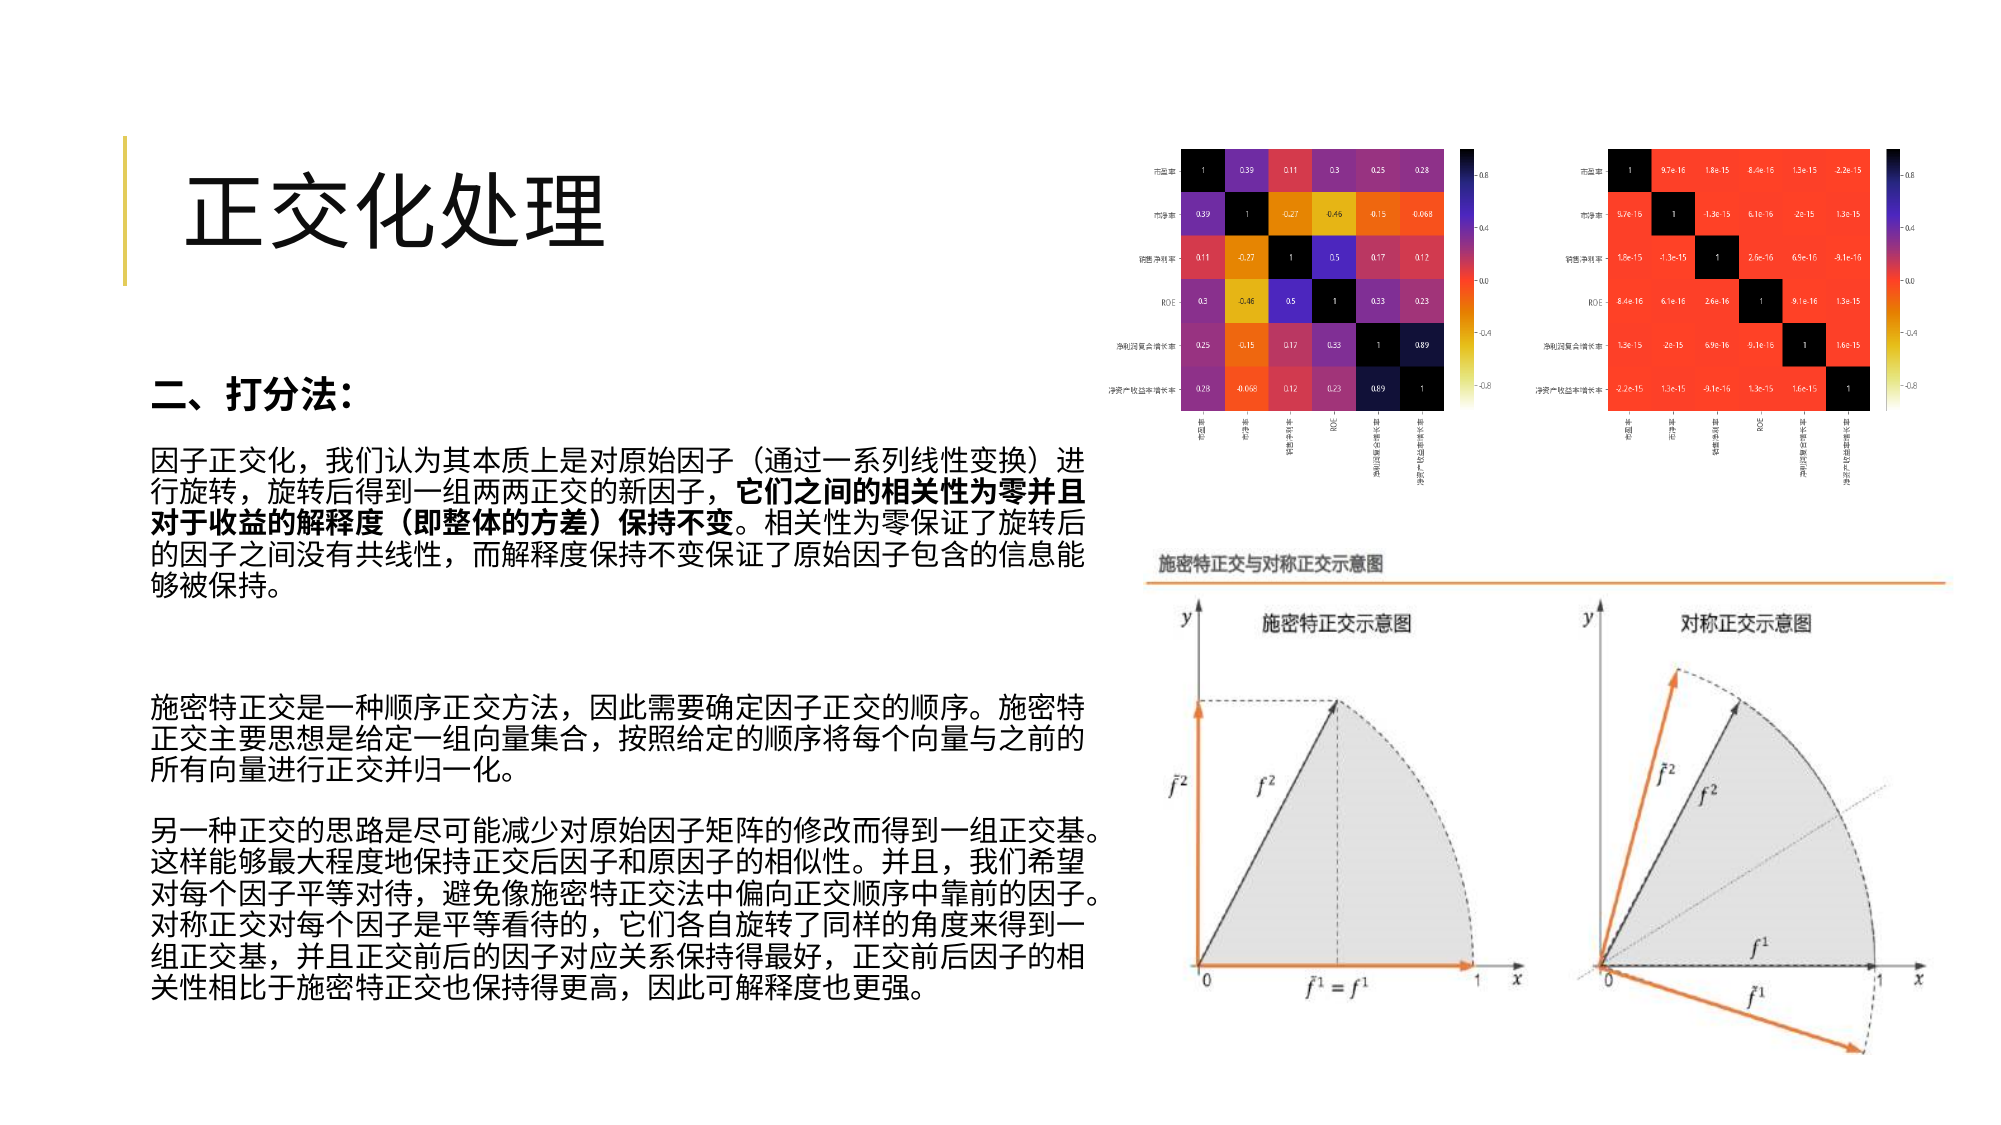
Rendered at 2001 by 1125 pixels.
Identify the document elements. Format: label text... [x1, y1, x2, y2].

title 正交化处理 [168, 96, 867, 342]
picture [1142, 547, 1954, 1055]
picture [1102, 140, 1497, 490]
picture [1529, 140, 1924, 490]
list 二、打分法： 因子正交化，我们认为其本质上是对原始因子（通过一系列线性变换）进行旋转，旋转后得到一组两两正交的新因子，它们之间的相关性为零并且对于收益的解释度（即整体的方差）保持不变。相关性为零保证了旋转后的因子之间没有共线性，而解释度保持不变保证了原始因子包含的信息能够被保持。 施密特正交是一种顺序正交方法，因此需要确定因子正交的顺序。施密特正交主要思想是给定一组向量集合，按照给定的顺序将每个向量与之前的所有向量进行正交并归一化。 另一种正交的思路是尽可能减少对原始因子矩阵的修改而得到一组正交基。这样能够最大程度地保持正交后因子和原因子的相似性。并且，我们希望对每个因子平等对待，避免像施密特正交法中偏向正交顺序中靠前的因子。对称正交对每个因子是平等看待的，它们各自旋转了同样的角度来得到一组正交基，并且正交前后的因子对应关系保持得最好，正交前后因子的相关性相比于施密特正交也保持得更高，因此可解释度也更强。 [127, 368, 1103, 1029]
